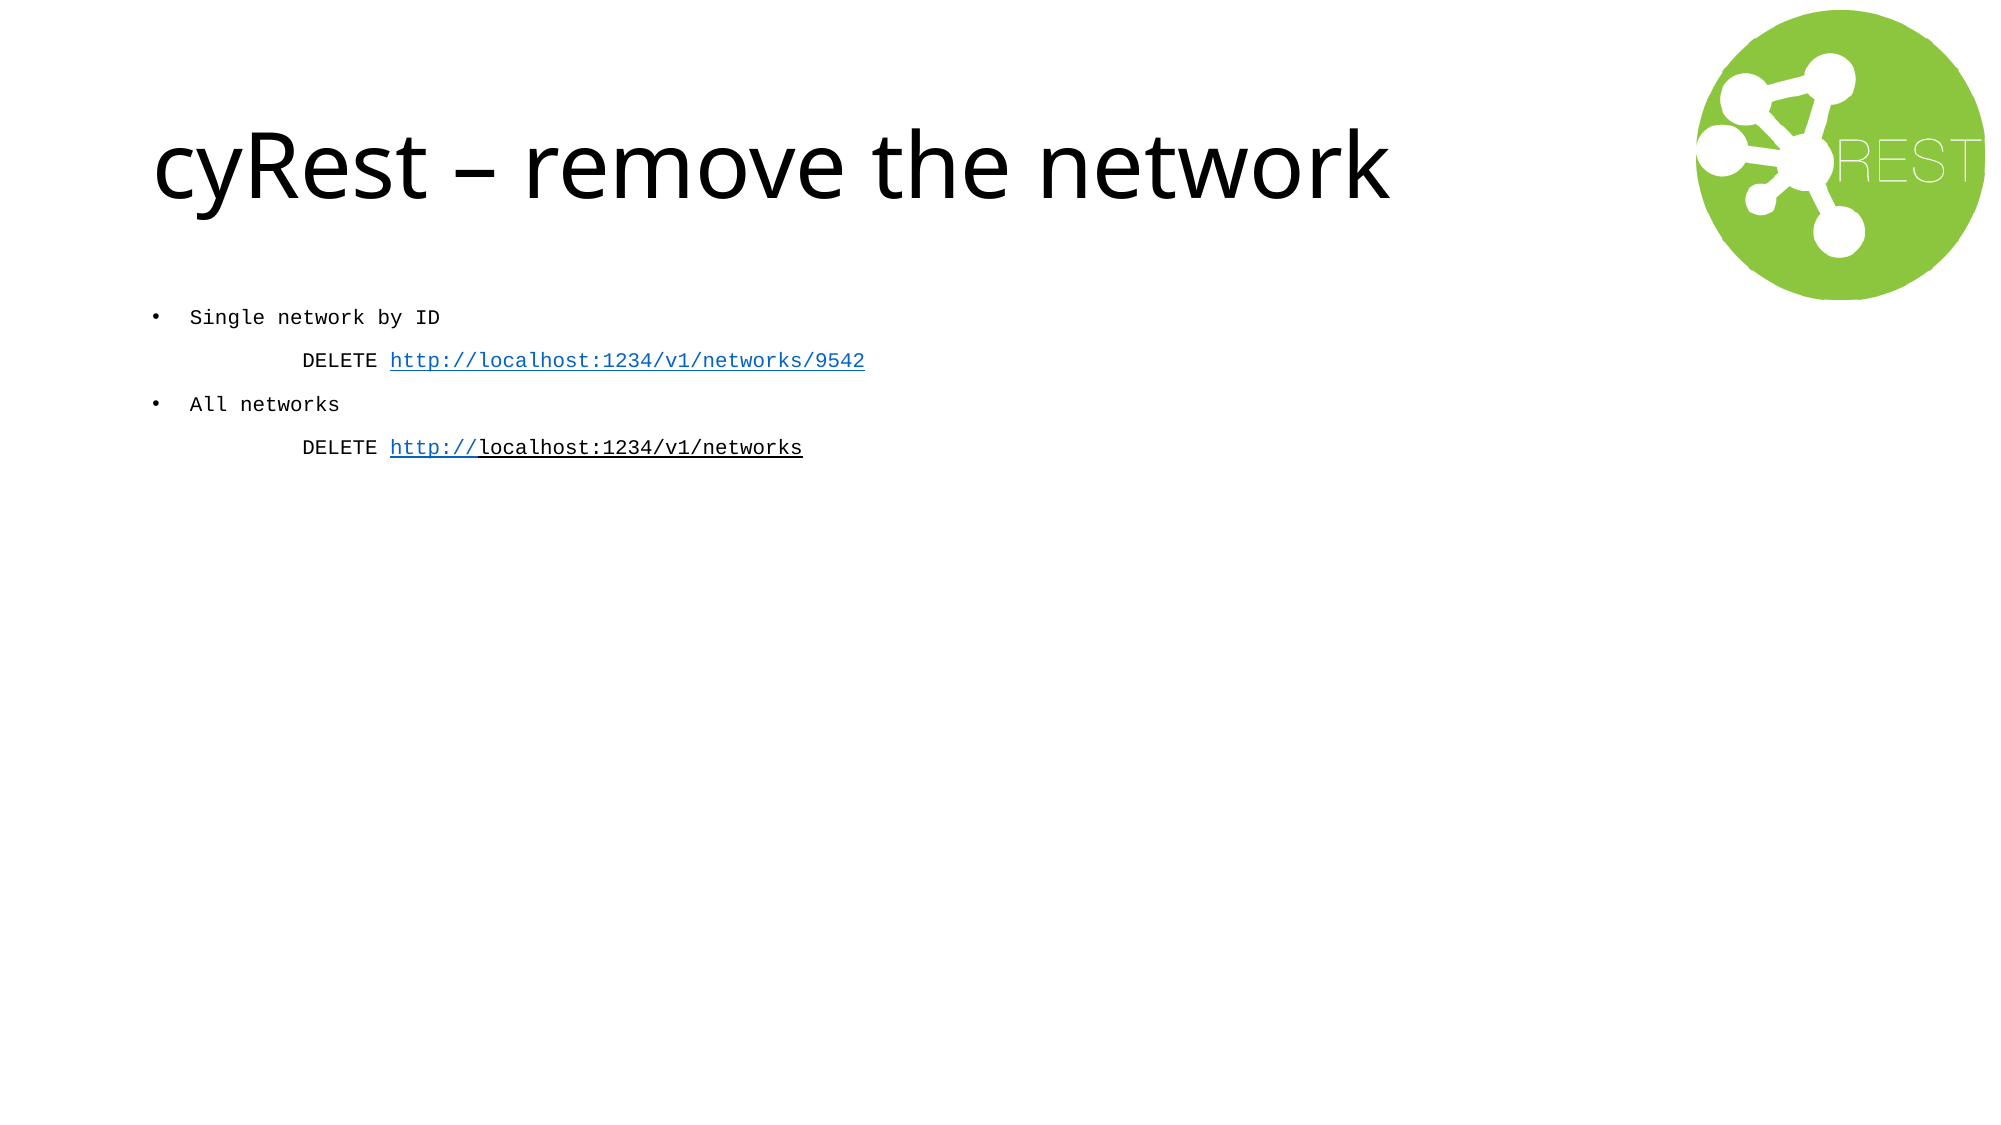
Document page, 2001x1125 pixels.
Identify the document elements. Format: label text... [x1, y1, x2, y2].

title cyRest – remove the network [137, 59, 1696, 278]
picture [1696, 10, 1985, 300]
list Single network by ID DELETE http://localhost:1234/v1/networks/9542 All networks DELETE http://localhost:1234/v1/networks [137, 299, 1863, 1125]
